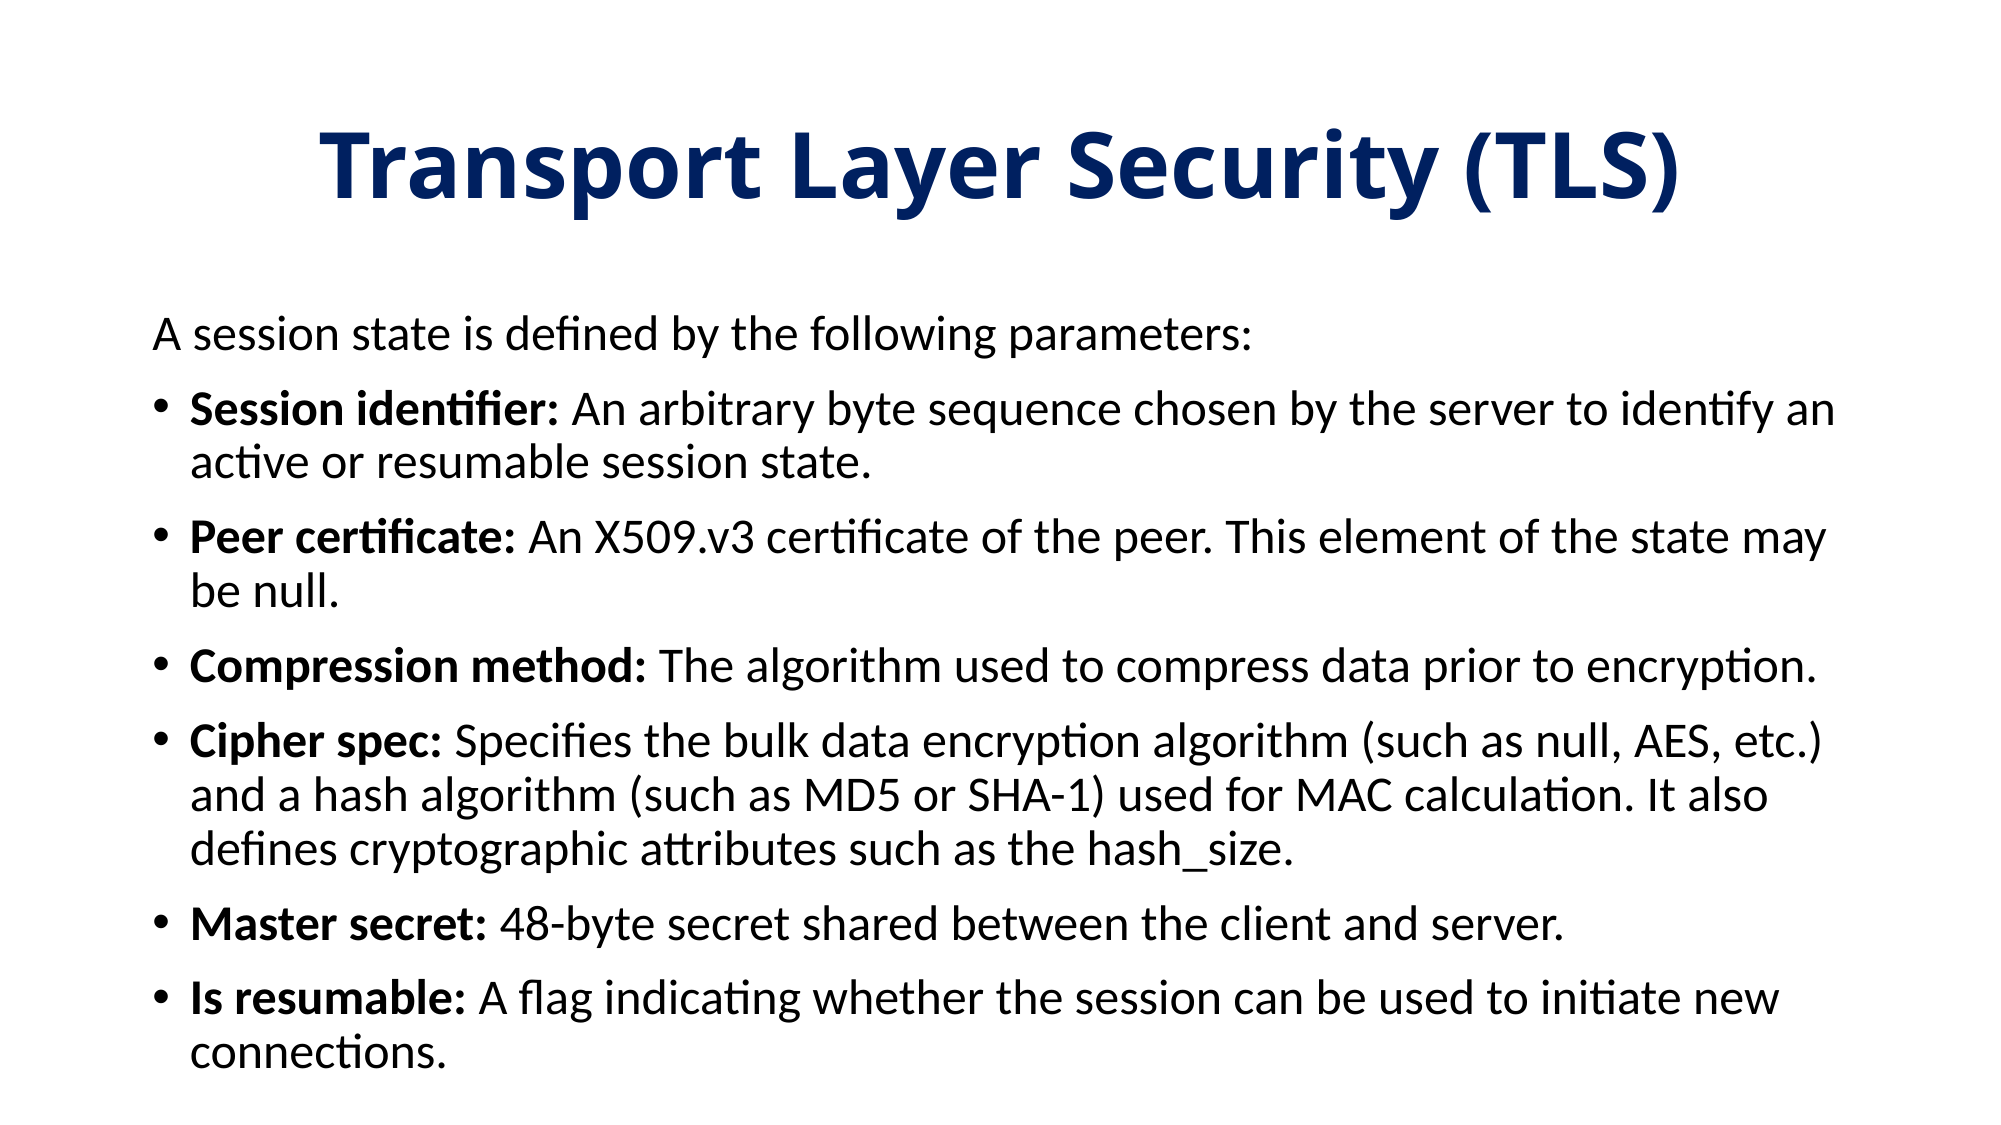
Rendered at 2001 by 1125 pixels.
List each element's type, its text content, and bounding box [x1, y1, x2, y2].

list A session state is defined by the following parameters: Session identifier: An arbitrary byte sequence chosen by the server to identify an active or resumable session state. Peer certificate: An X509.v3 certificate of the peer. This element of the state may be null. Compression method: The algorithm used to compress data prior to encryption. Cipher spec: Specifies the bulk data encryption algorithm (such as null, AES, etc.) and a hash algorithm (such as MD5 or SHA-1) used for MAC calculation. It also defines cryptographic attributes such as the hash_size. Master secret: 48-byte secret shared between the client and server. Is resumable: A flag indicating whether the session can be used to initiate new connections. [137, 299, 1863, 1014]
title Transport Layer Security (TLS) [137, 59, 1863, 278]
